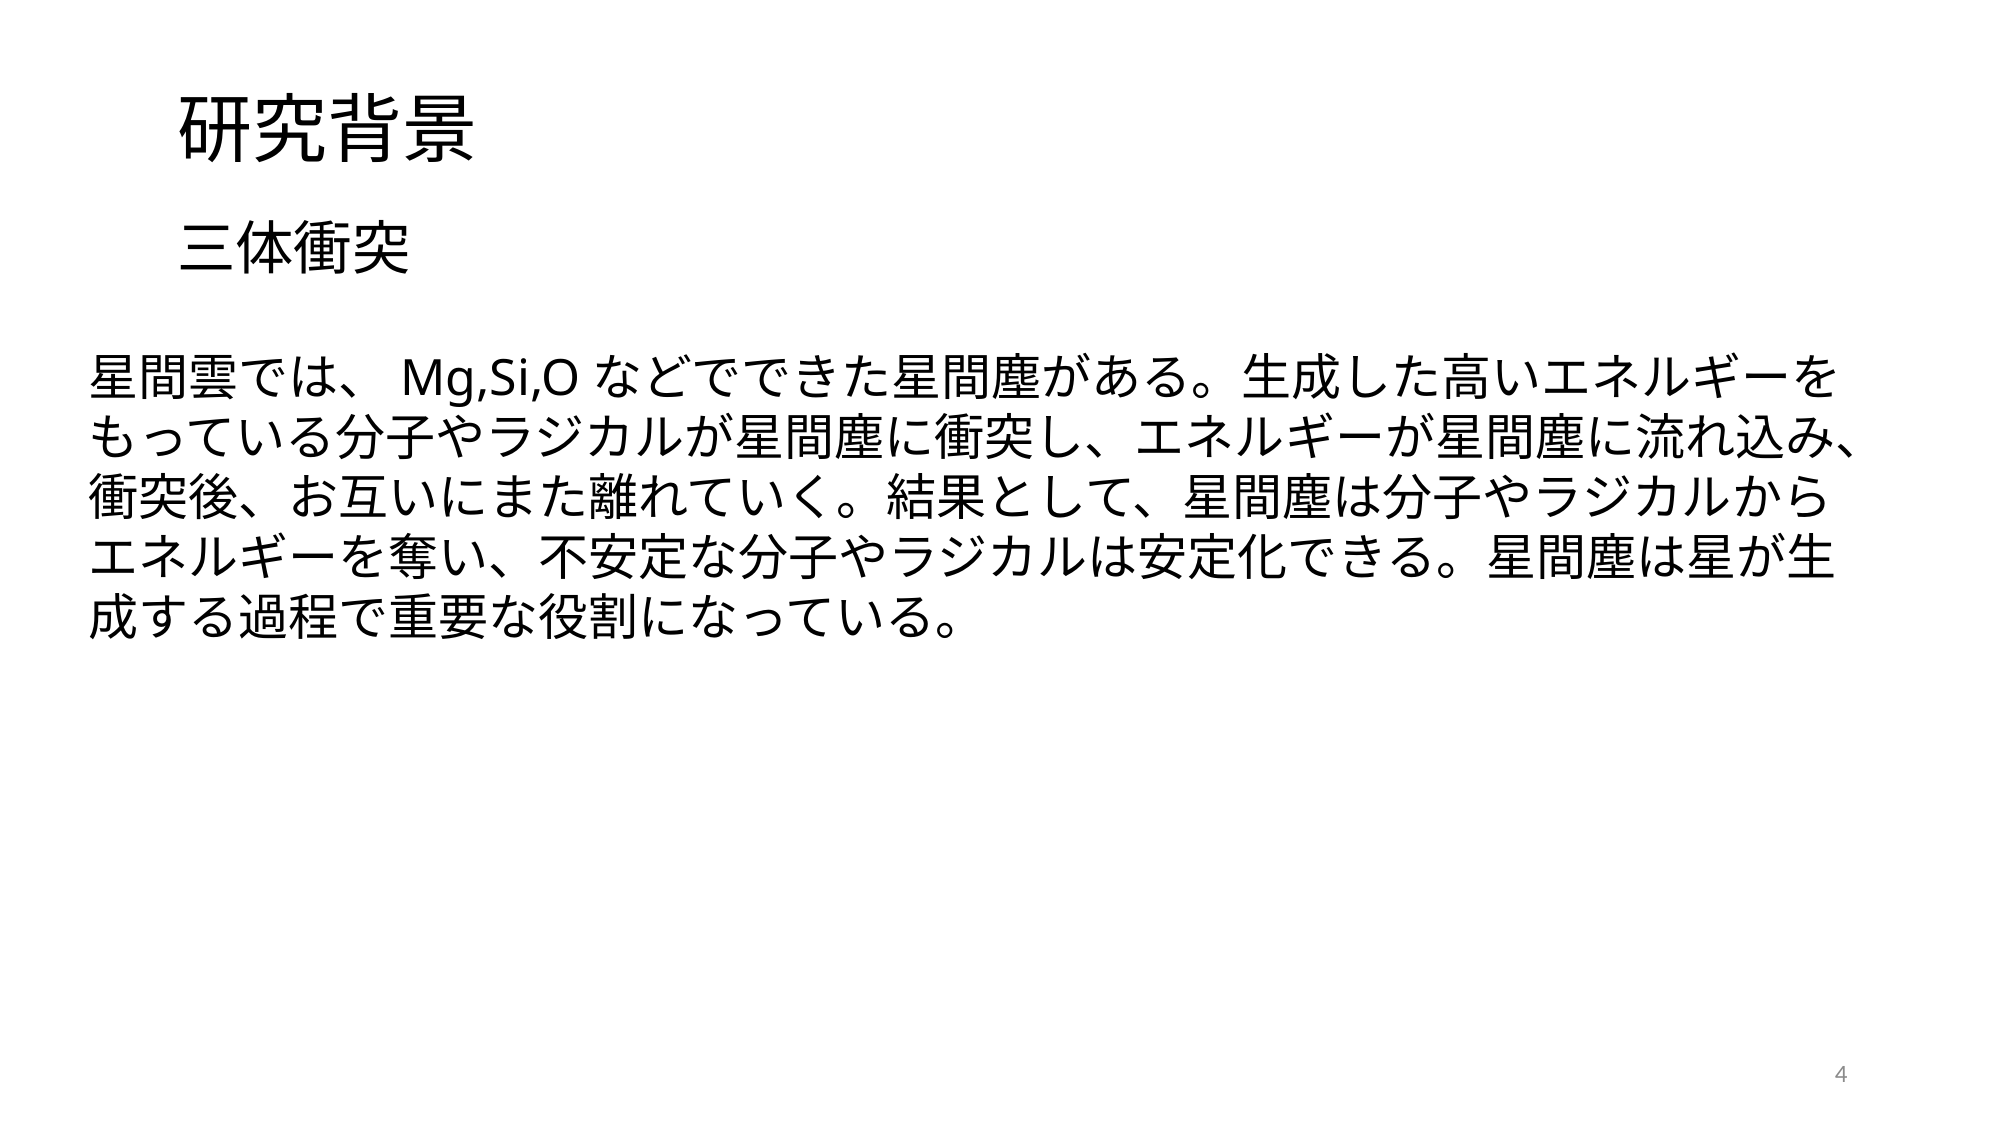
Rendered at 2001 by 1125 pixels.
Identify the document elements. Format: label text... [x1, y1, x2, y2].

text_box 研究背景 [162, 84, 1888, 212]
text_box 星間雲では、Mg,Si,Oなどでできた星間塵がある。生成した高いエネルギーをもっている分子やラジカルが星間塵に衝突し、エネルギーが星間塵に流れ込み、衝突後、お互いにまた離れていく。結果として、星間塵は分子やラジカルからエネルギーを奪い、不安定な分子やラジカルは安定化できる。星間塵は星が生成する過程で重要な役割になっている。 [73, 338, 1872, 713]
slide_number 4 [1412, 1042, 1863, 1103]
text_box 三体衝突 [162, 212, 1888, 430]
